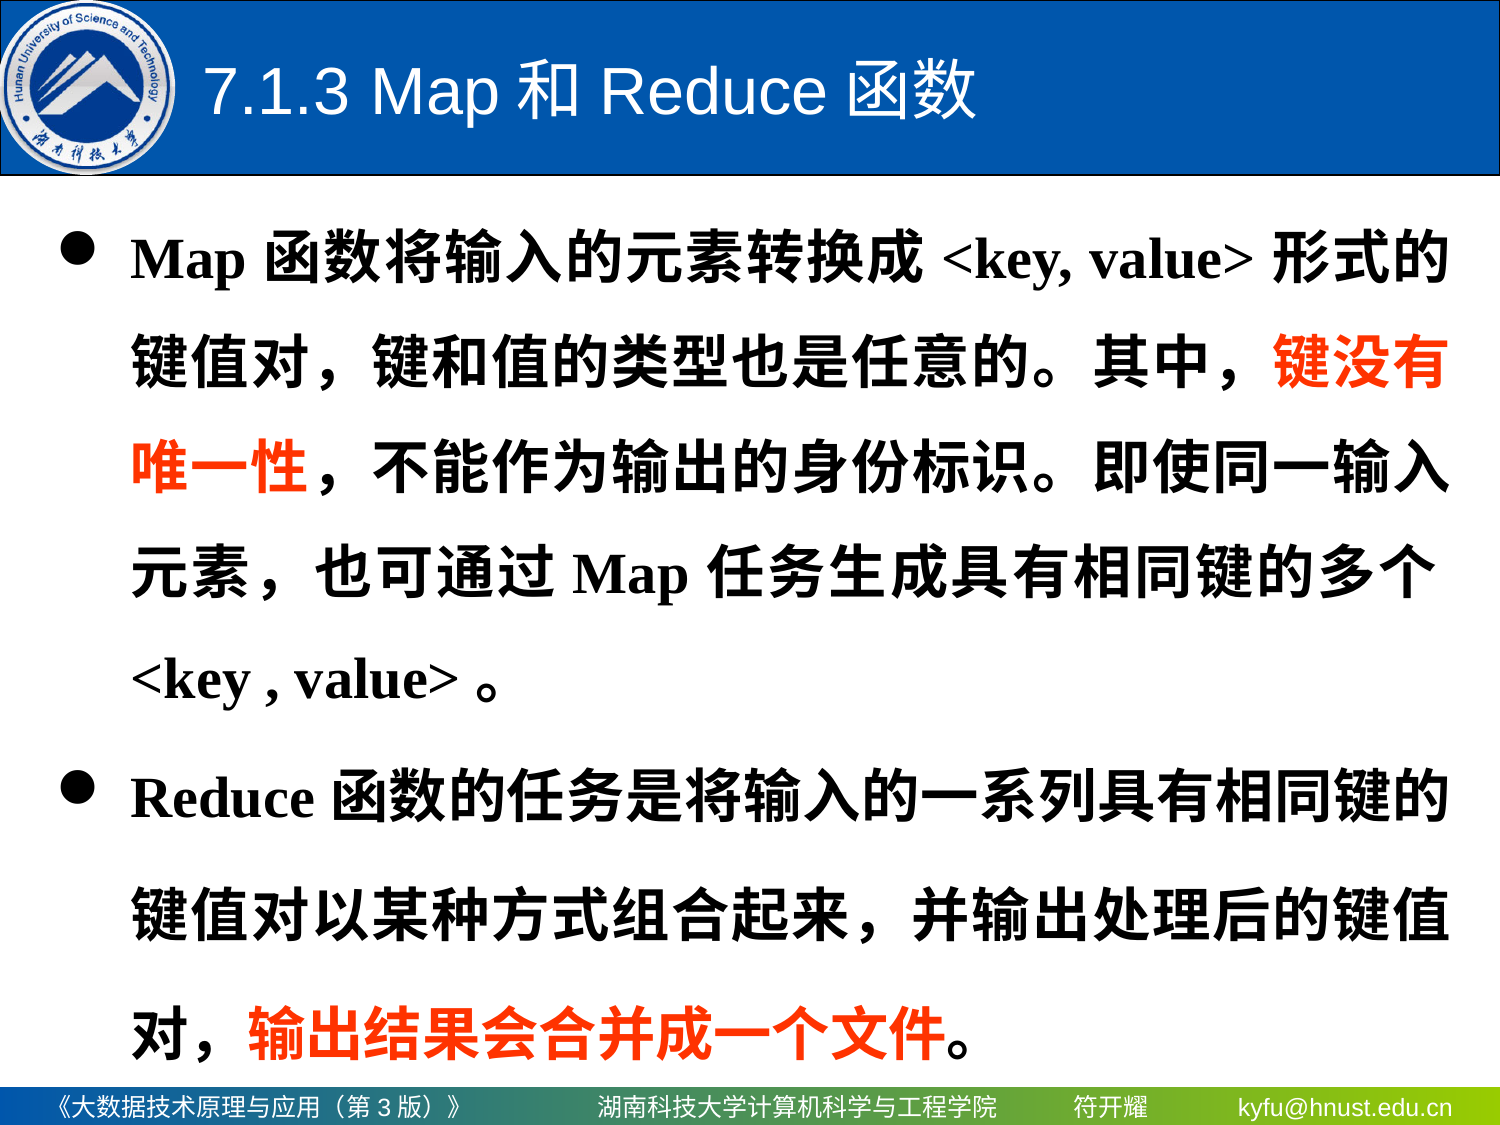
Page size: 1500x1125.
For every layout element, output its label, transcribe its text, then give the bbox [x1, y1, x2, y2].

text_box Map函数将输入的元素转换成<key, value>形式的键值对，键和值的类型也是任意的。其中，键没有唯一性，不能作为输出的身份标识。即使同一输入元素，也可通过Map任务生成具有相同键的多个<key , value>。 Reduce函数的任务是将输入的一系列具有相同键的键值对以某种方式组合起来，并输出处理后的键值对，输出结果会合并成一个文件。 [41, 178, 1466, 1075]
title 7.1.3 Map和Reduce函数 [187, 12, 1500, 163]
picture [0, 0, 176, 175]
